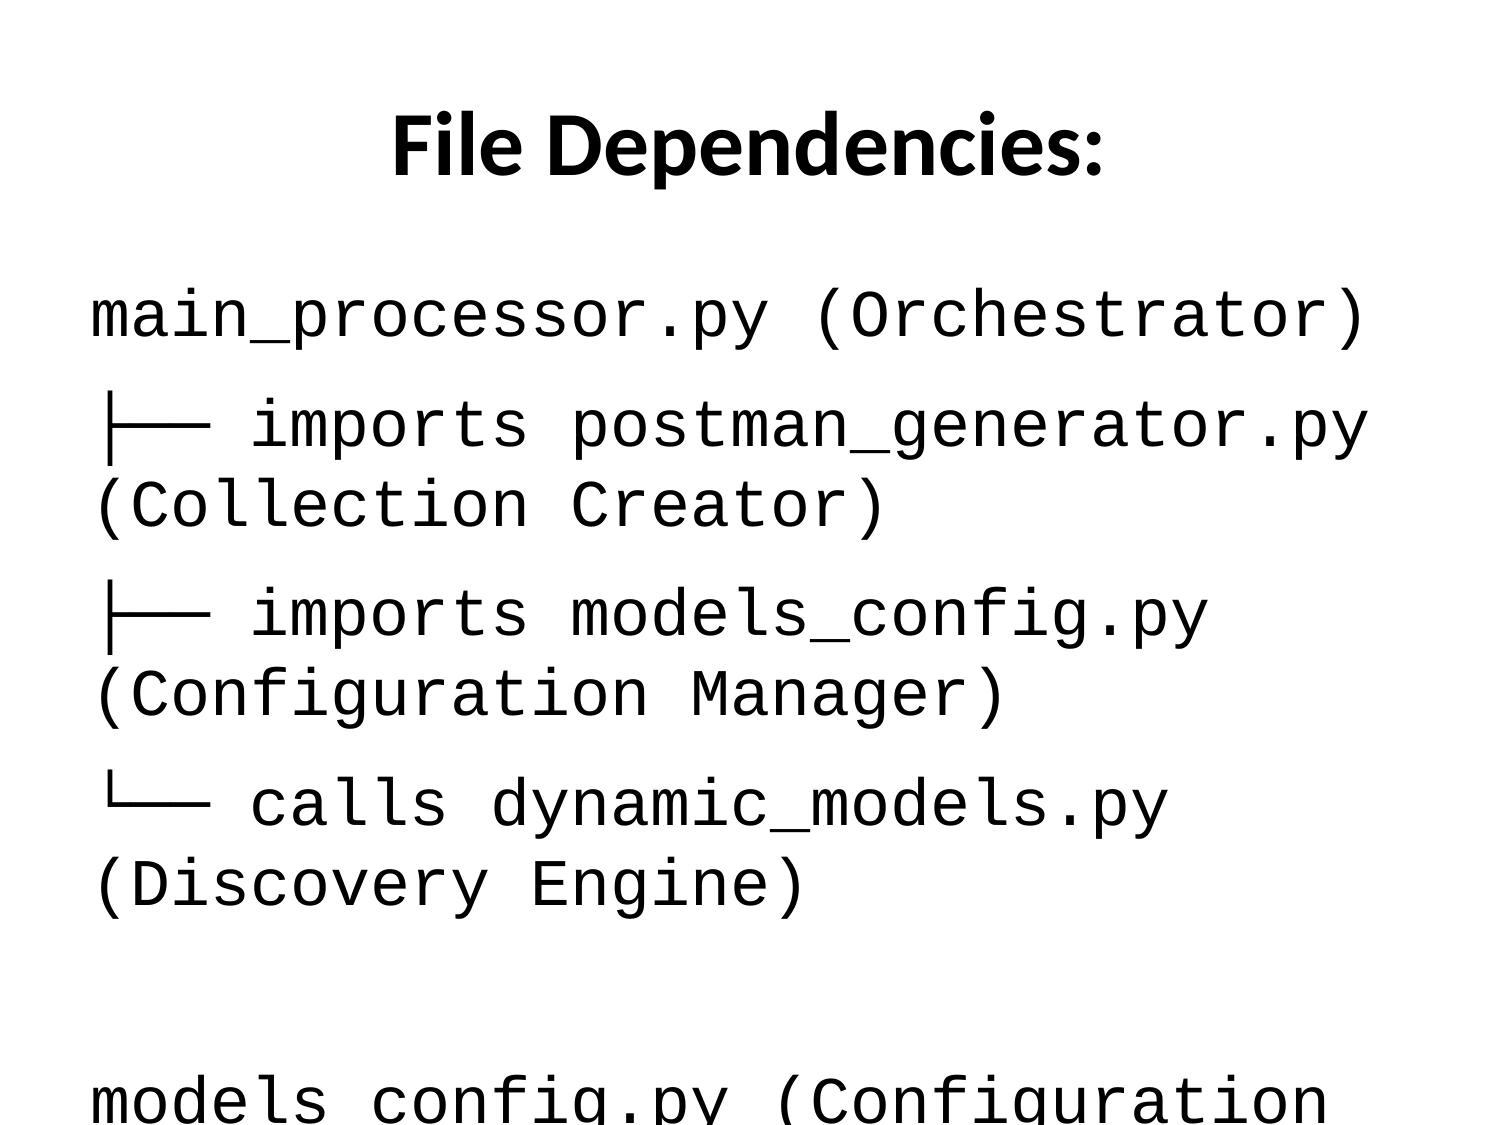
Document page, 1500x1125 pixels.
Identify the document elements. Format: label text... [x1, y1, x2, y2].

title File Dependencies: [75, 45, 1425, 233]
list main_processor.py (Orchestrator) ├── imports postman_generator.py (Collection Creator) ├── imports models_config.py (Configuration Manager) └── calls dynamic_models.py (Discovery Engine) models_config.py (Configuration Manager) ├── imports dynamic_models.py (Discovery Engine) └── provides fallback to static config postman_cli.py (Standalone Interface) └── imports postman_generator.py (Collection Creator) [75, 262, 1425, 1005]
